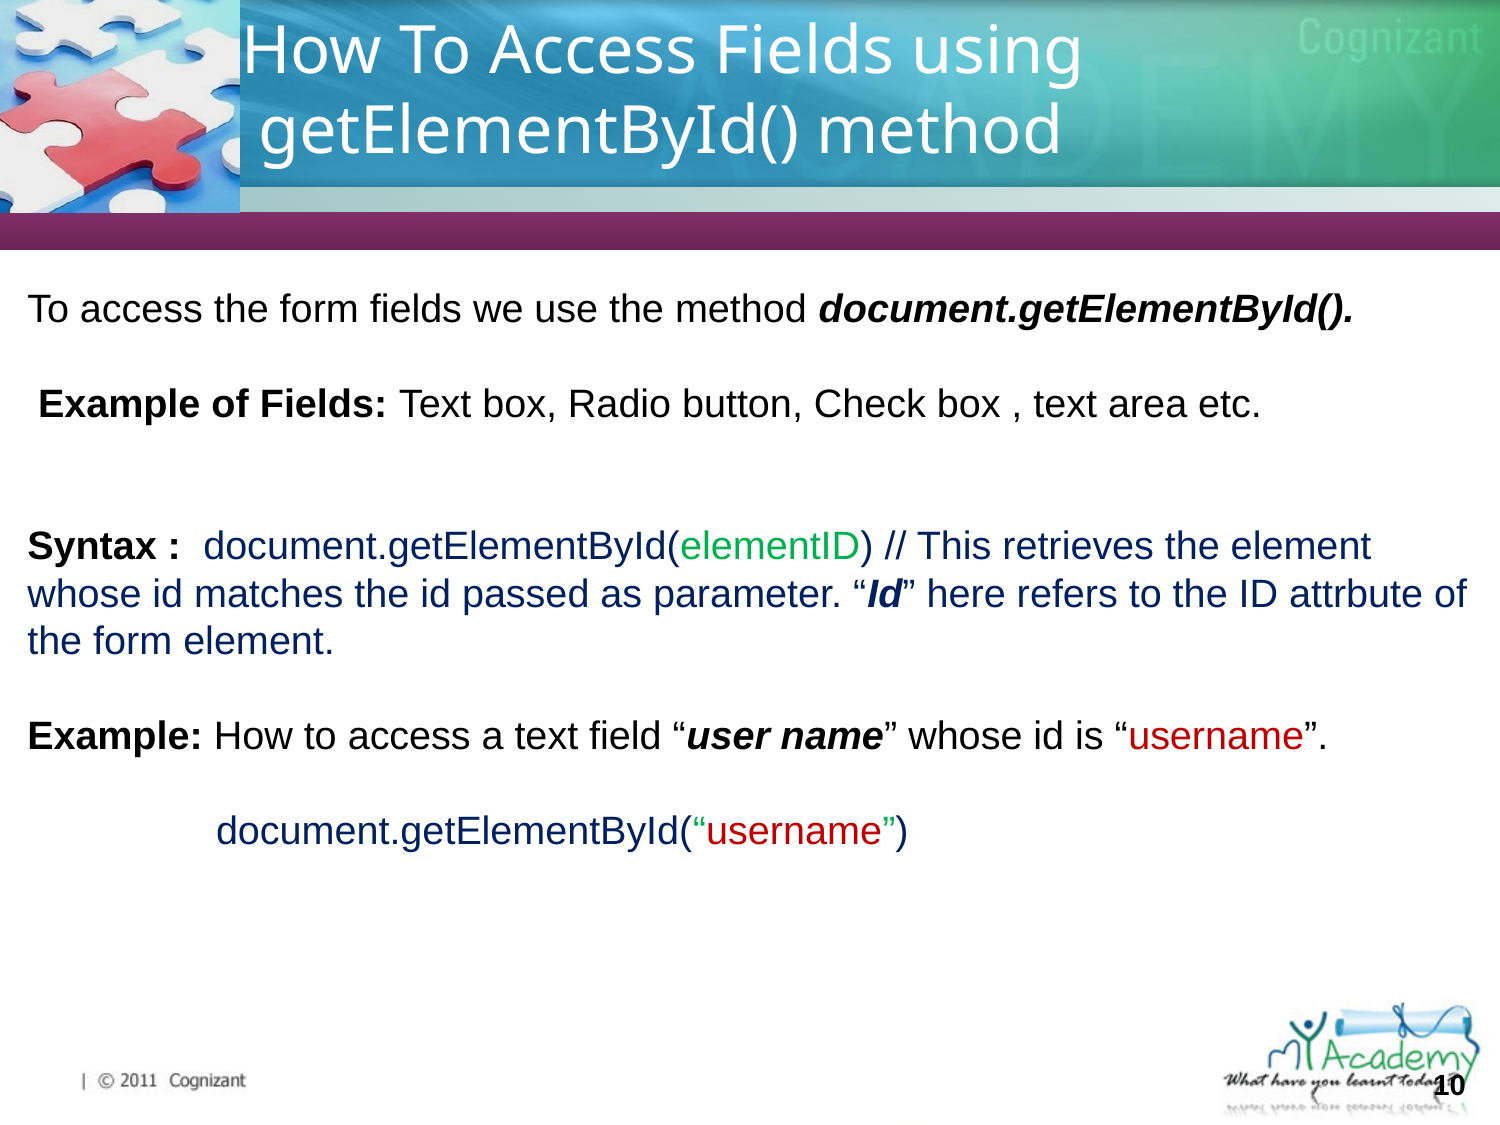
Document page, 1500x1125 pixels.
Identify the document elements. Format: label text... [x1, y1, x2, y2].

slide_number 10 [1418, 1059, 1492, 1112]
text_box How To Access Fields using getElementById() method [226, 0, 1475, 175]
picture [0, 250, 1500, 1125]
text_box To access the form fields we use the method document.getElementById(). Example of Fields: Text box, Radio button, Check box , text area etc. Syntax : document.getElementById(elementID) // This retrieves the element whose id matches the id passed as parameter. “Id” here refers to the ID attrbute of the form element. Example: How to access a text field “user name” whose id is “username”. document.getElementById(“username”) [12, 227, 1500, 950]
picture [0, 0, 1500, 213]
